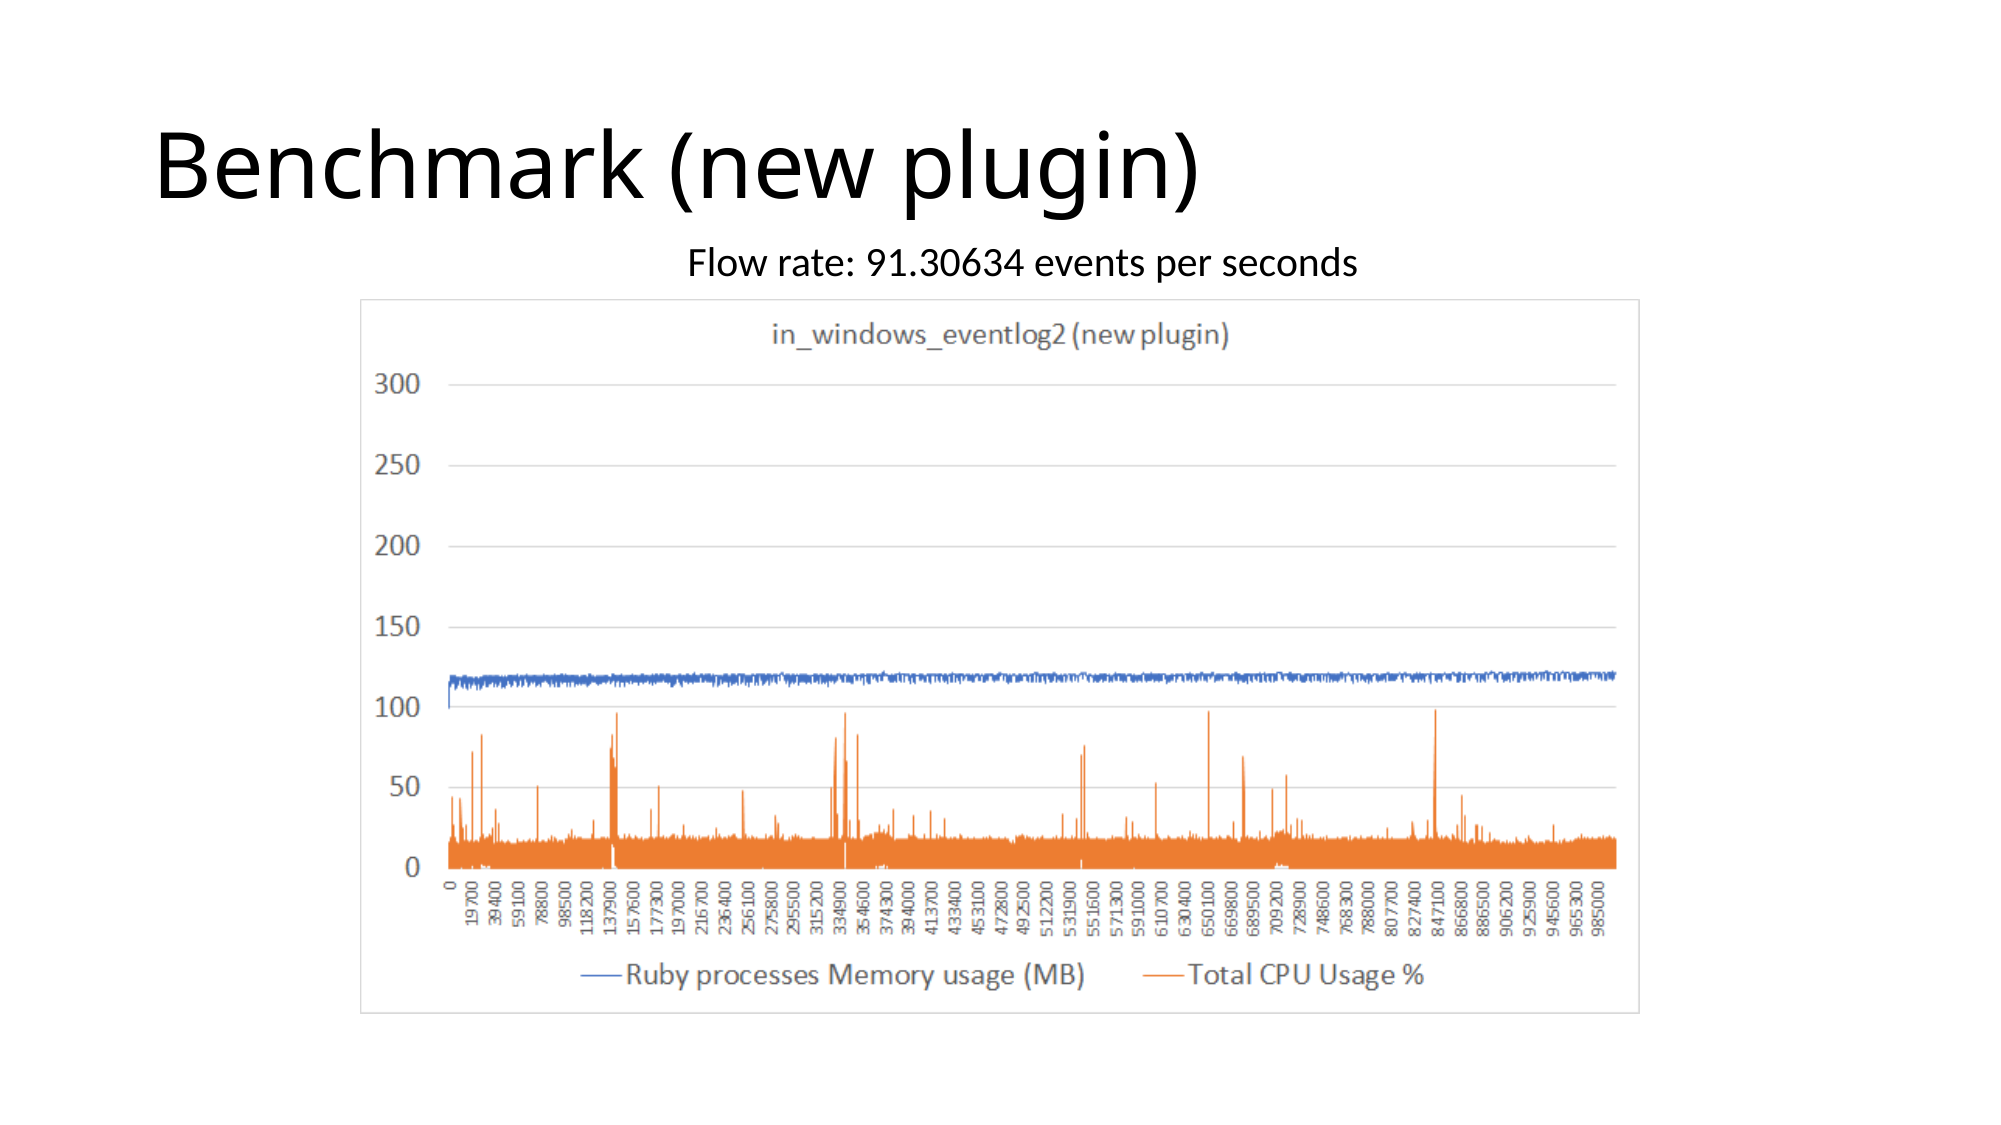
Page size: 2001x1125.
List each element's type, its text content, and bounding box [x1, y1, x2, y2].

text_box Flow rate: 91.30634 events per seconds [672, 227, 1442, 293]
title Benchmark (new plugin) [137, 59, 1863, 278]
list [360, 299, 1640, 1014]
